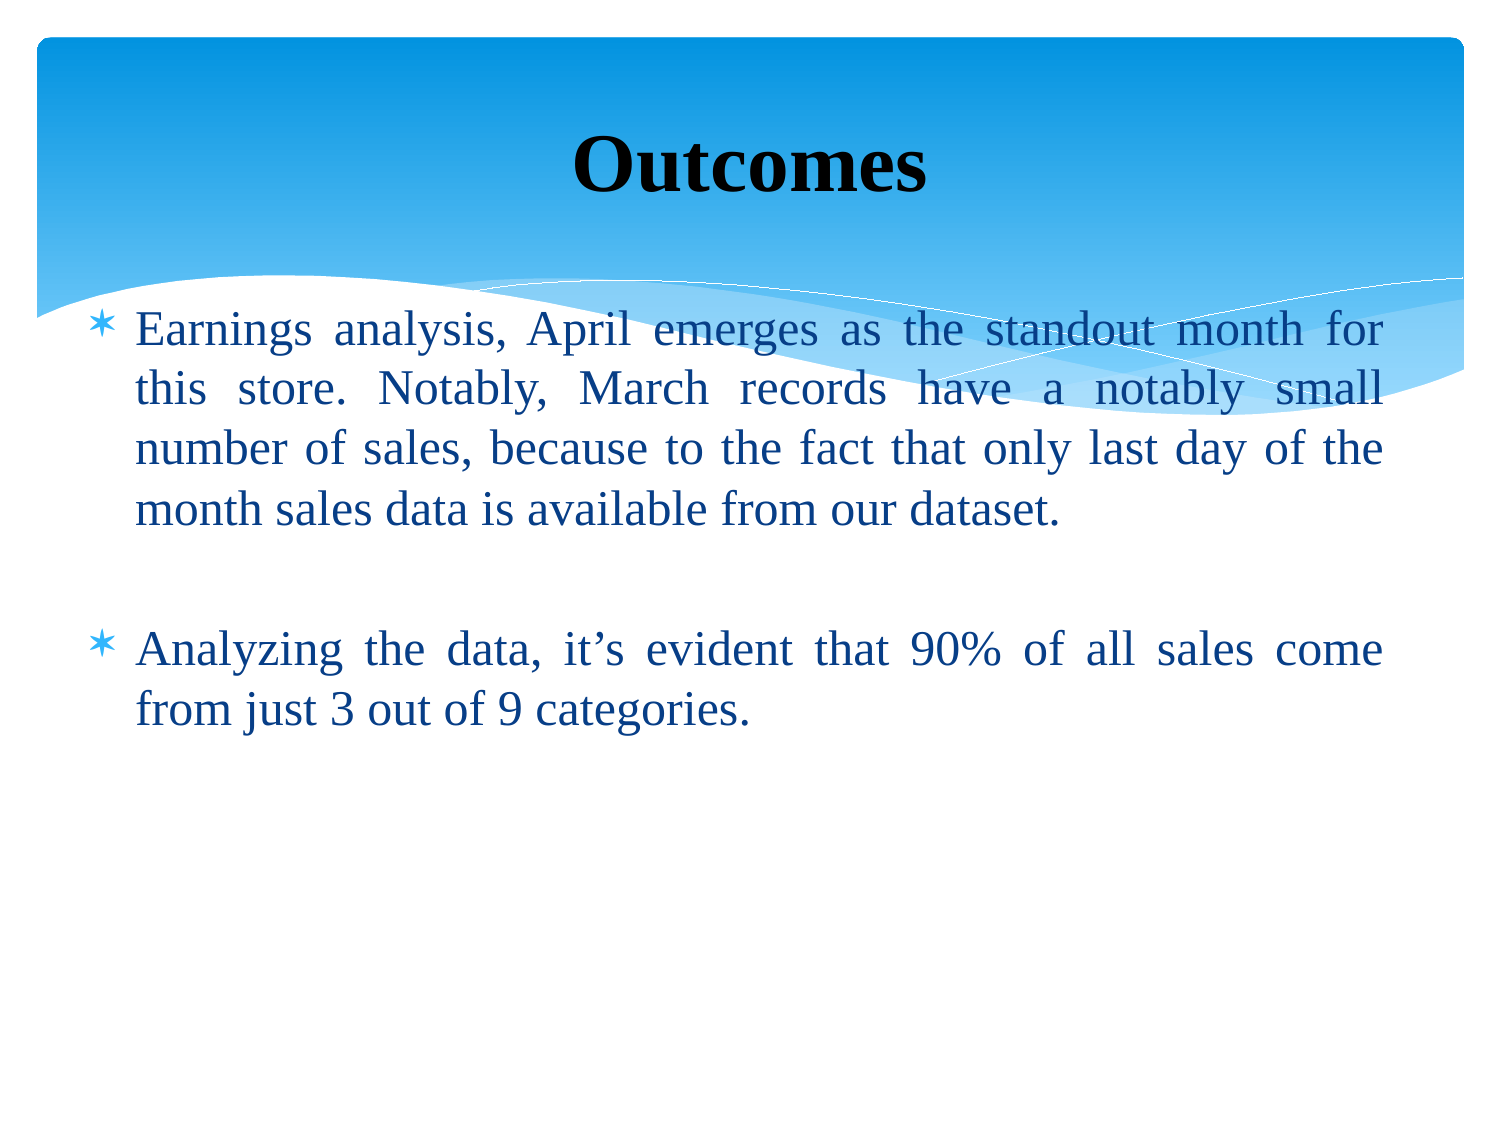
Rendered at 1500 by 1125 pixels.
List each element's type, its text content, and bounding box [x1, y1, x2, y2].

title Outcomes [75, 55, 1425, 261]
list Earnings analysis, April emerges as the standout month for this store. Notably, March records have a notably small number of sales, because to the fact that only last day of the month sales data is available from our dataset. Analyzing the data, it’s evident that 90% of all sales come from just 3 out of 9 categories. [75, 287, 1400, 975]
